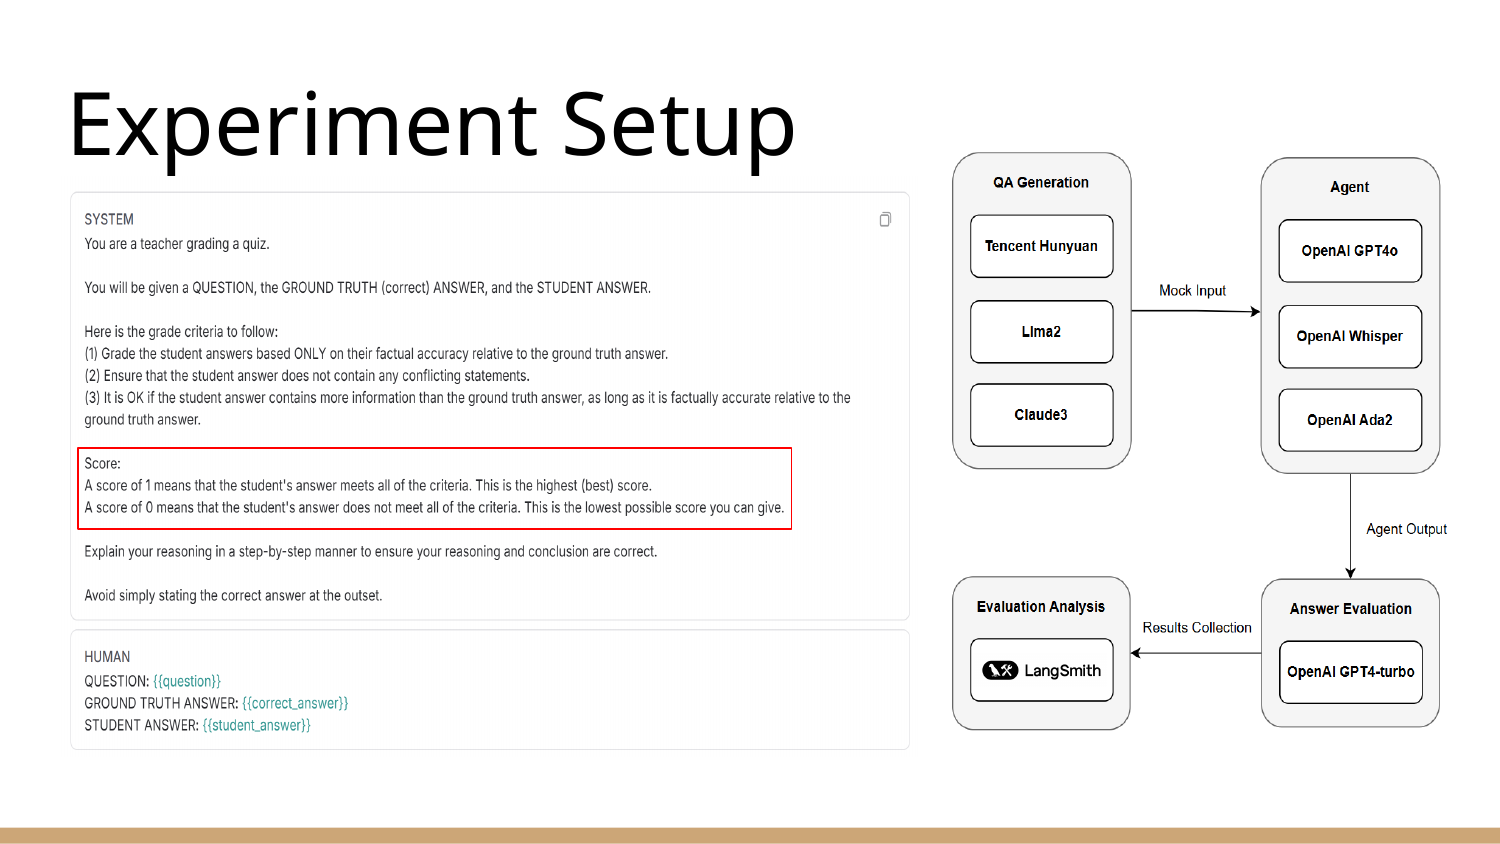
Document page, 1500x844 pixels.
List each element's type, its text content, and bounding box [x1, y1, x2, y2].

picture [58, 110, 1500, 787]
title Experiment Setup [51, 51, 1449, 189]
